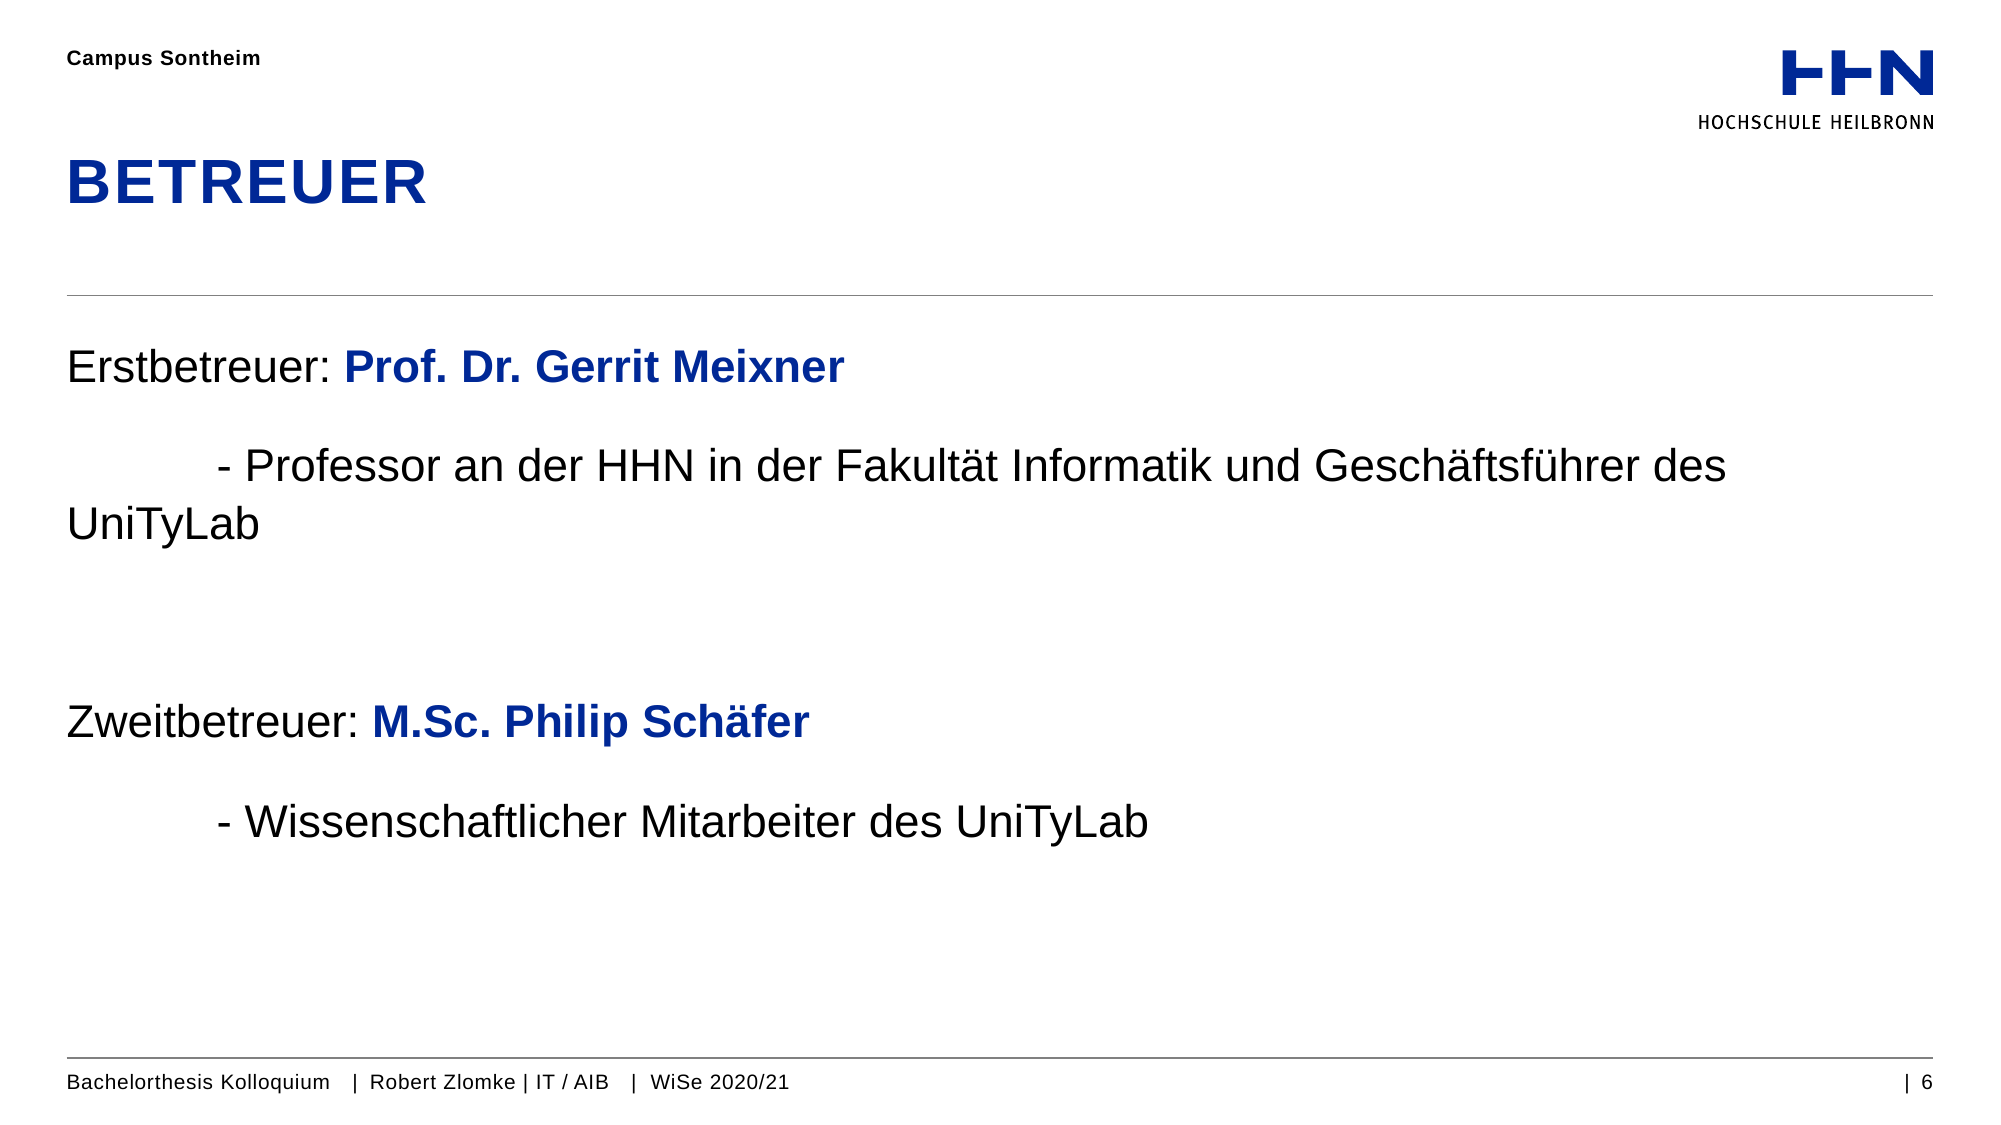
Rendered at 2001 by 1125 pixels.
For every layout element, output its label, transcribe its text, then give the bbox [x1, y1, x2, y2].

list Erstbetreuer: Prof. Dr. Gerrit Meixner - Professor an der HHN in der Fakultät Informatik und Geschäftsführer des UniTyLab Zweitbetreuer: M.Sc. Philip Schäfer - Wissenschaftlicher Mitarbeiter des UniTyLab [66, 333, 1933, 1025]
footer Bachelorthesis Kolloquium | Robert Zlomke | IT / AIB | WiSe 2020/21 [66, 1068, 1277, 1105]
title Betreuer [66, 147, 1933, 290]
slide_number | 6 [1621, 1068, 1933, 1105]
slide_number Campus Sontheim [66, 45, 1277, 81]
